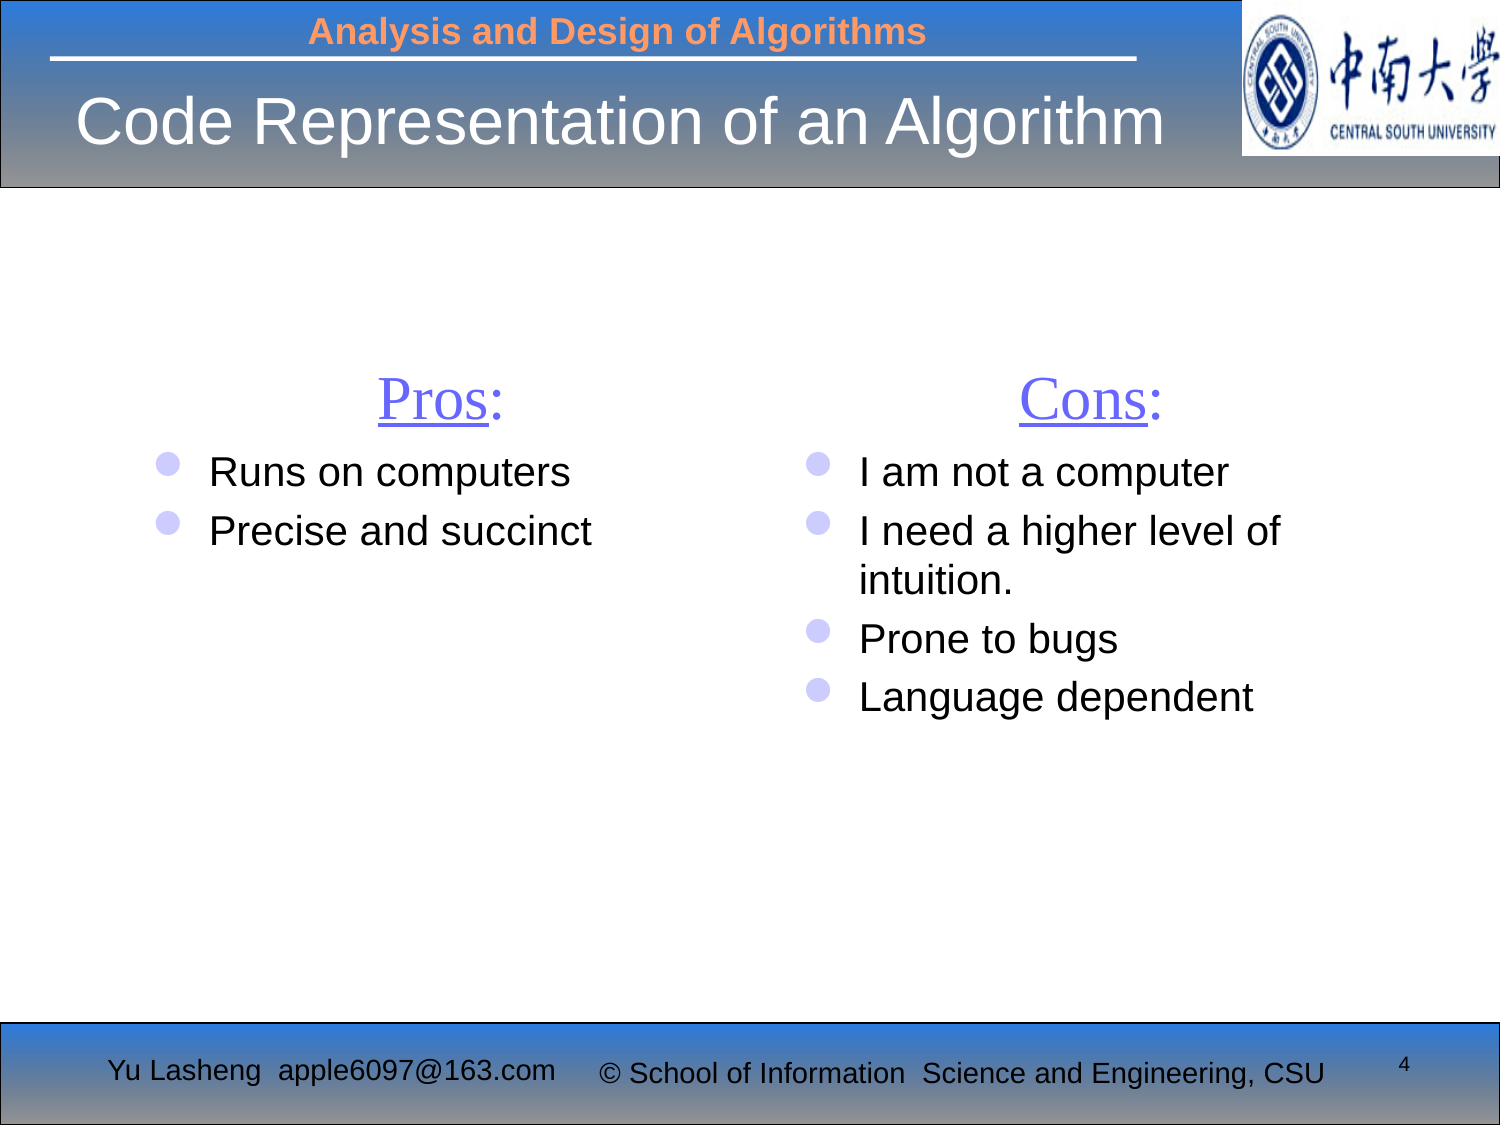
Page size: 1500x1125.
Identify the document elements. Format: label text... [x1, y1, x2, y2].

title Code Representation of an Algorithm [0, 58, 1243, 178]
picture [1242, 0, 1500, 156]
slide_number 4 [1293, 1042, 1426, 1118]
text_box Pros: [363, 350, 521, 440]
list I am not a computer I need a higher level of intuition. Prone to bugs Language dependent [787, 437, 1413, 1113]
list Runs on computers Precise and succinct [137, 437, 763, 1113]
text_box Cons: [1004, 350, 1180, 440]
